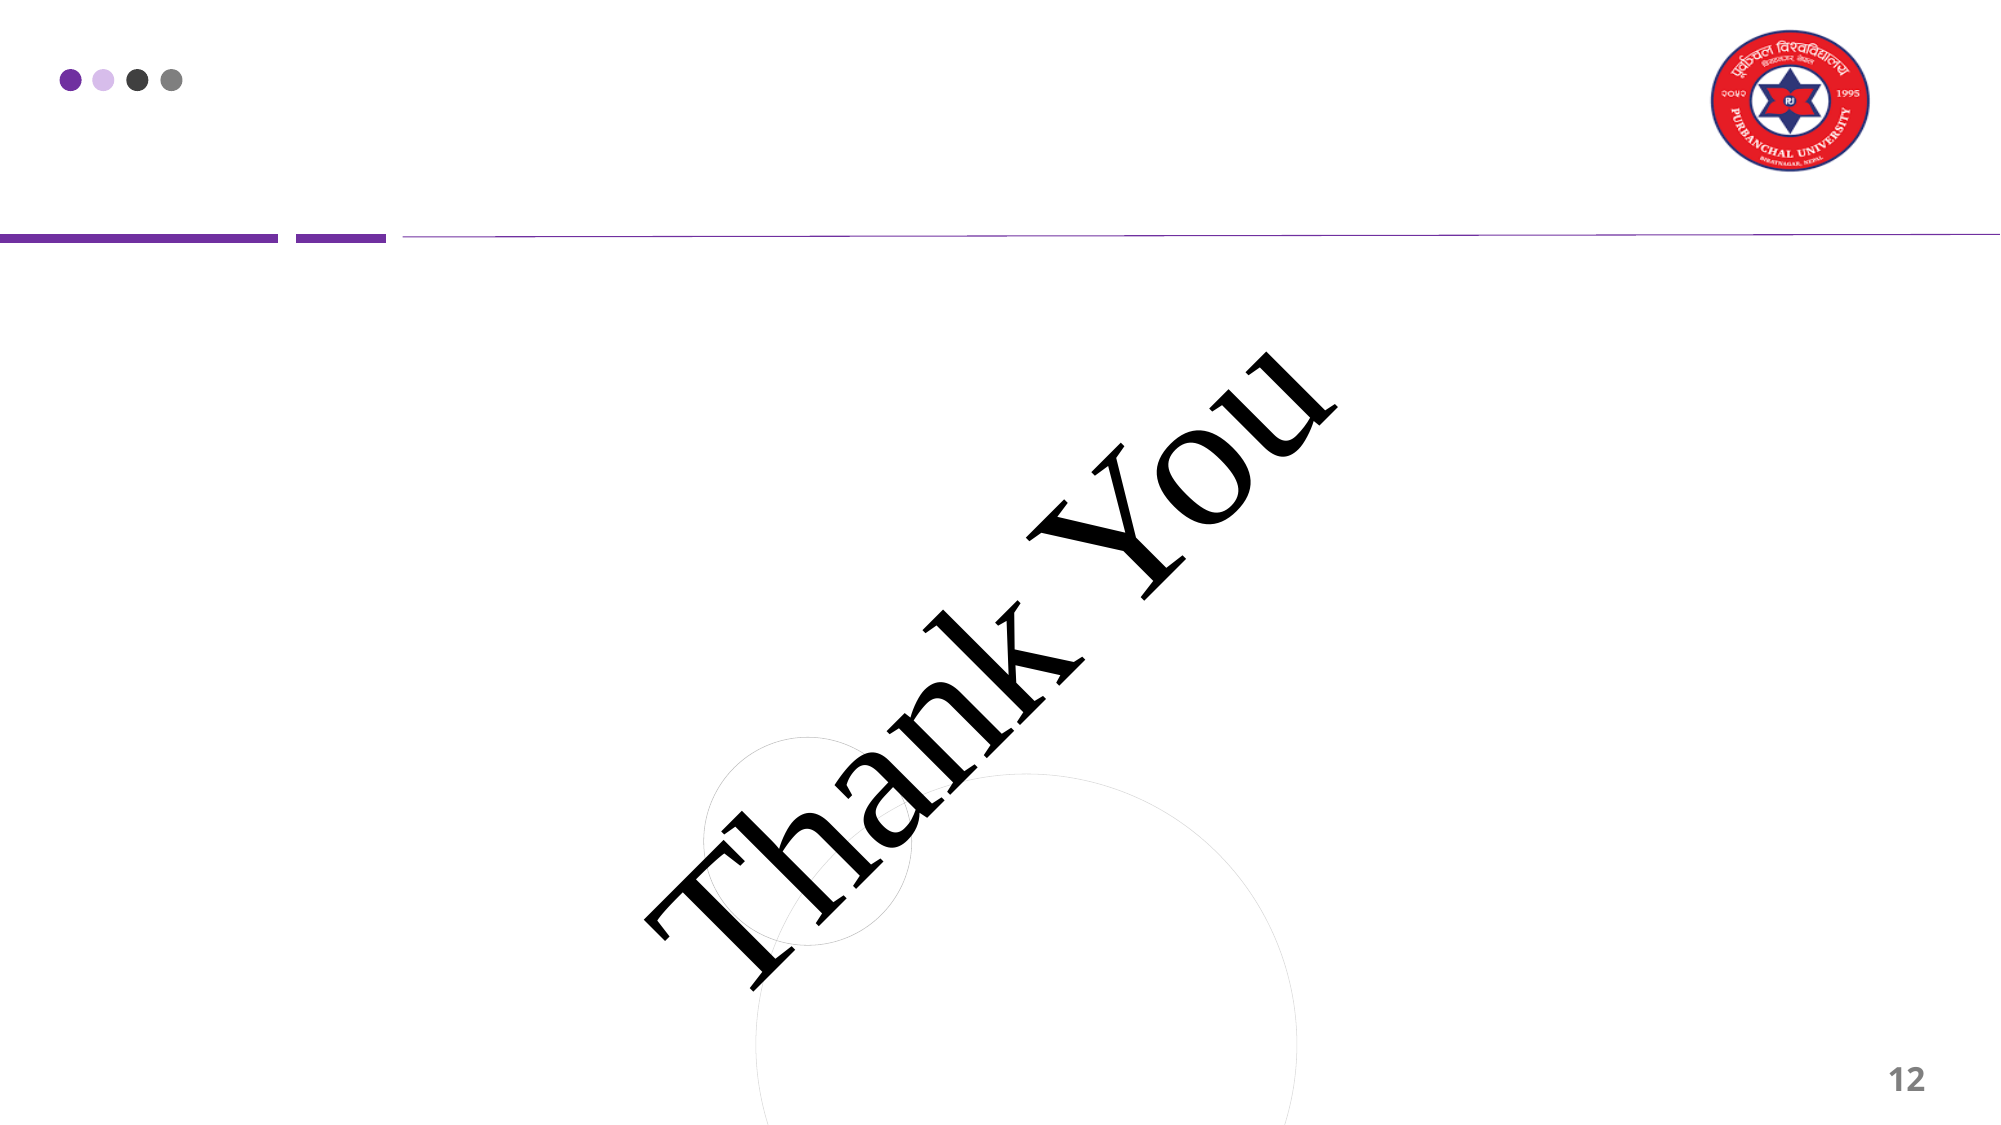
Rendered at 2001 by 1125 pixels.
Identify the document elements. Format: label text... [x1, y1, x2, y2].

slide_number 12 [1490, 1060, 1941, 1102]
picture [1581, 12, 2000, 190]
list Thank You [596, 253, 1404, 1061]
